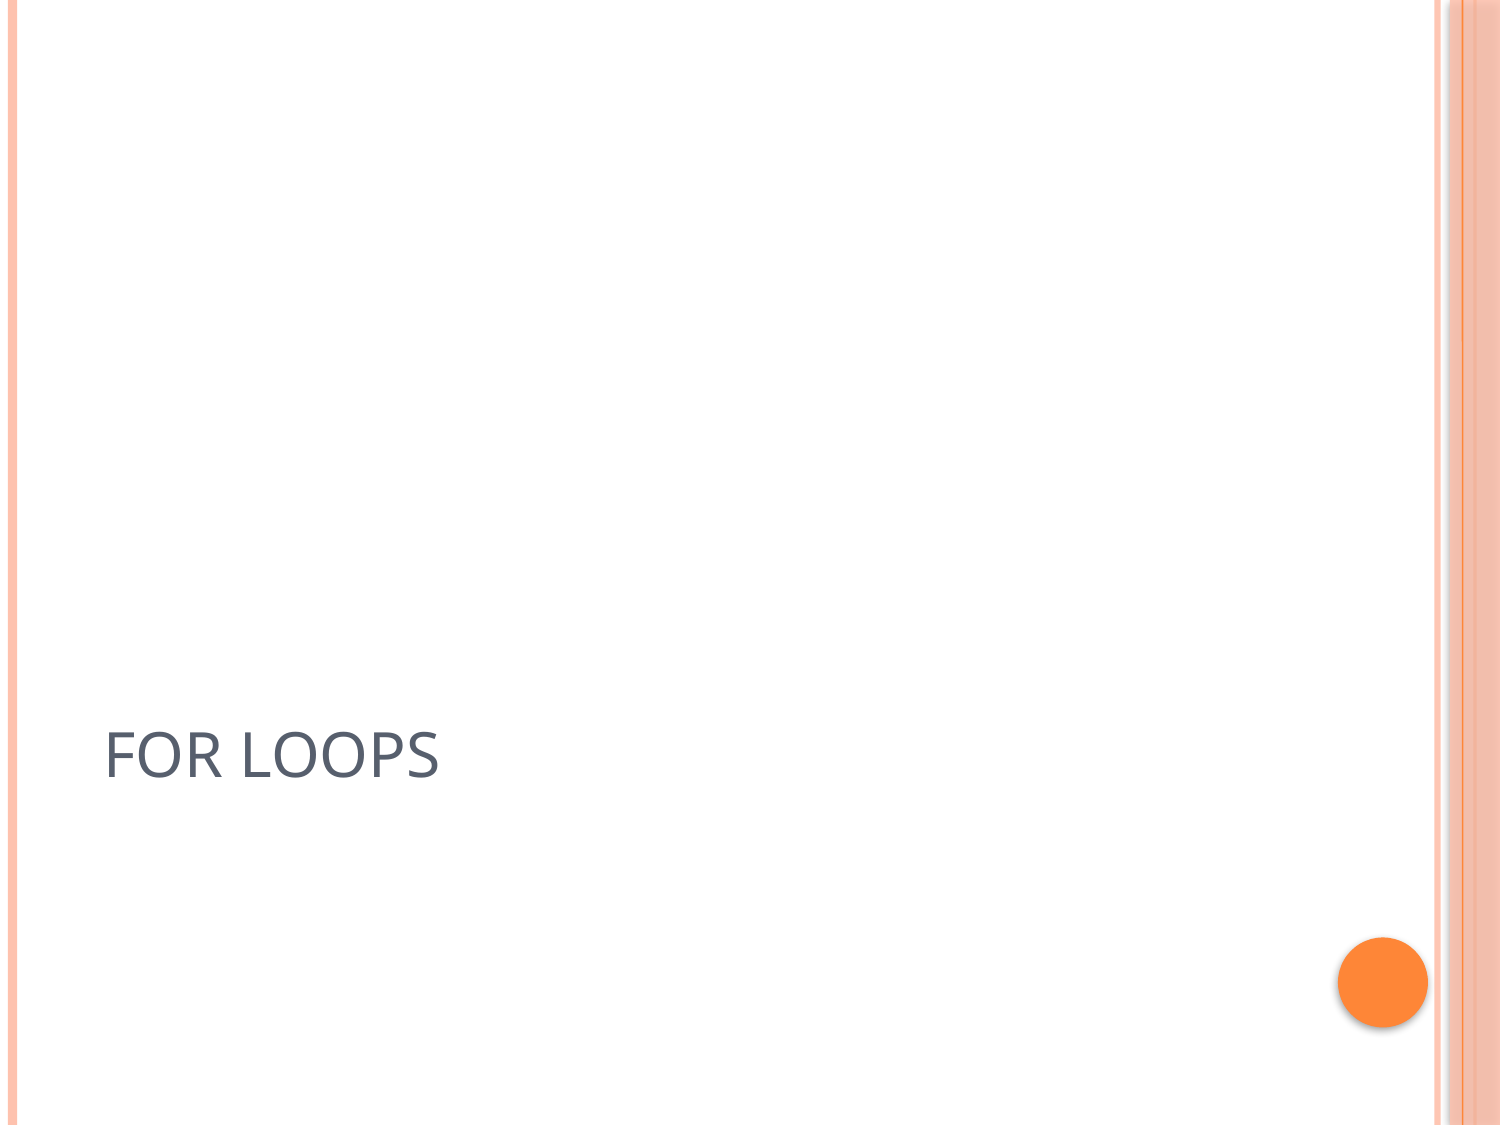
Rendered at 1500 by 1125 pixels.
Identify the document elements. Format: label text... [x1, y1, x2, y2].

title For loops [88, 609, 1314, 798]
